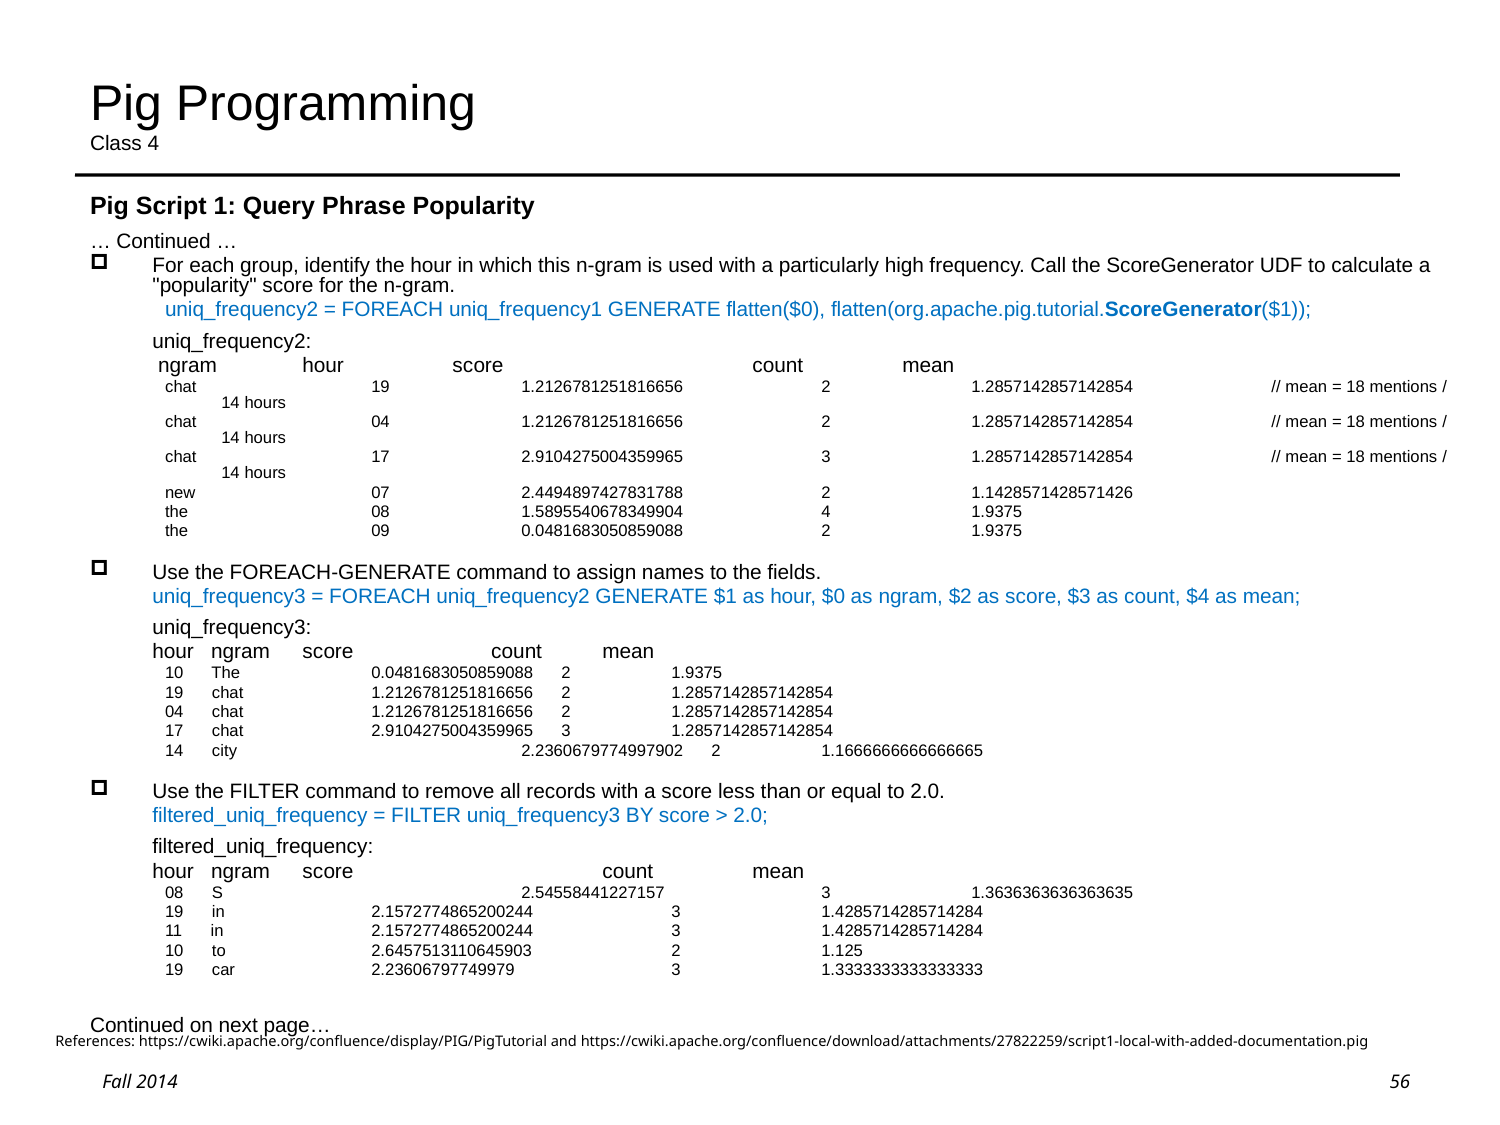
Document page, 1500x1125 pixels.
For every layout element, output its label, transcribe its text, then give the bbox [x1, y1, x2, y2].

slide_number 56 [1074, 1062, 1425, 1100]
title Pig Programming Class 4 [75, 45, 1425, 163]
list Pig Script 1: Query Phrase Popularity … Continued … For each group, identify the hour in which this n-gram is used with a particularly high frequency. Call the ScoreGenerator UDF to calculate a "popularity" score for the n-gram. uniq_frequency2 = FOREACH uniq_frequency1 GENERATE flatten($0), flatten(org.apache.pig.tutorial.ScoreGenerator($1)); uniq_frequency2: ngram hour score count mean chat 19 1.2126781251816656 2 1.2857142857142854 // mean = 18 mentions / 14 hours chat 04 1.2126781251816656 2 1.2857142857142854 // mean = 18 mentions / 14 hours chat 17 2.9104275004359965 3 1.2857142857142854 // mean = 18 mentions / 14 hours new 07 2.4494897427831788 2 1.1428571428571426 the 08 1.5895540678349904 4 1.9375 the 09 0.0481683050859088 2 1.9375 Use the FOREACH-GENERATE command to assign names to the fields. uniq_frequency3 = FOREACH uniq_frequency2 GENERATE $1 as hour, $0 as ngram, $2 as score, $3 as count, $4 as mean; uniq_frequency3: hour ngram score count mean 10 The 0.0481683050859088 2 1.9375 19 chat 1.2126781251816656 2 1.2857142857142854 04 chat 1.2126781251816656 2 1.2857142857142854 17 chat 2.9104275004359965 3 1.2857142857142854 14 city 2.2360679774997902 2 1.1666666666666665 Use the FILTER command to remove all records with a score less than or equal to 2.0. filtered_uniq_frequency = FILTER uniq_frequency3 BY score > 2.0; filtered_uniq_frequency: hour ngram score count mean 08 S 2.54558441227157 3 1.3636363636363635 19 in 2.1572774865200244 3 1.4285714285714284 11 in 2.1572774865200244 3 1.4285714285714284 10 to 2.6457513110645903 2 1.125 19 car 2.23606797749979 3 1.3333333333333333 Continued on next page… [75, 187, 1480, 1006]
text_box References: https://cwiki.apache.org/confluence/display/PIG/PigTutorial and https://cwiki.apache.org/confluence/download/attachments/27822259/script1-local-with-added-documentation.pig [40, 1024, 1500, 1058]
